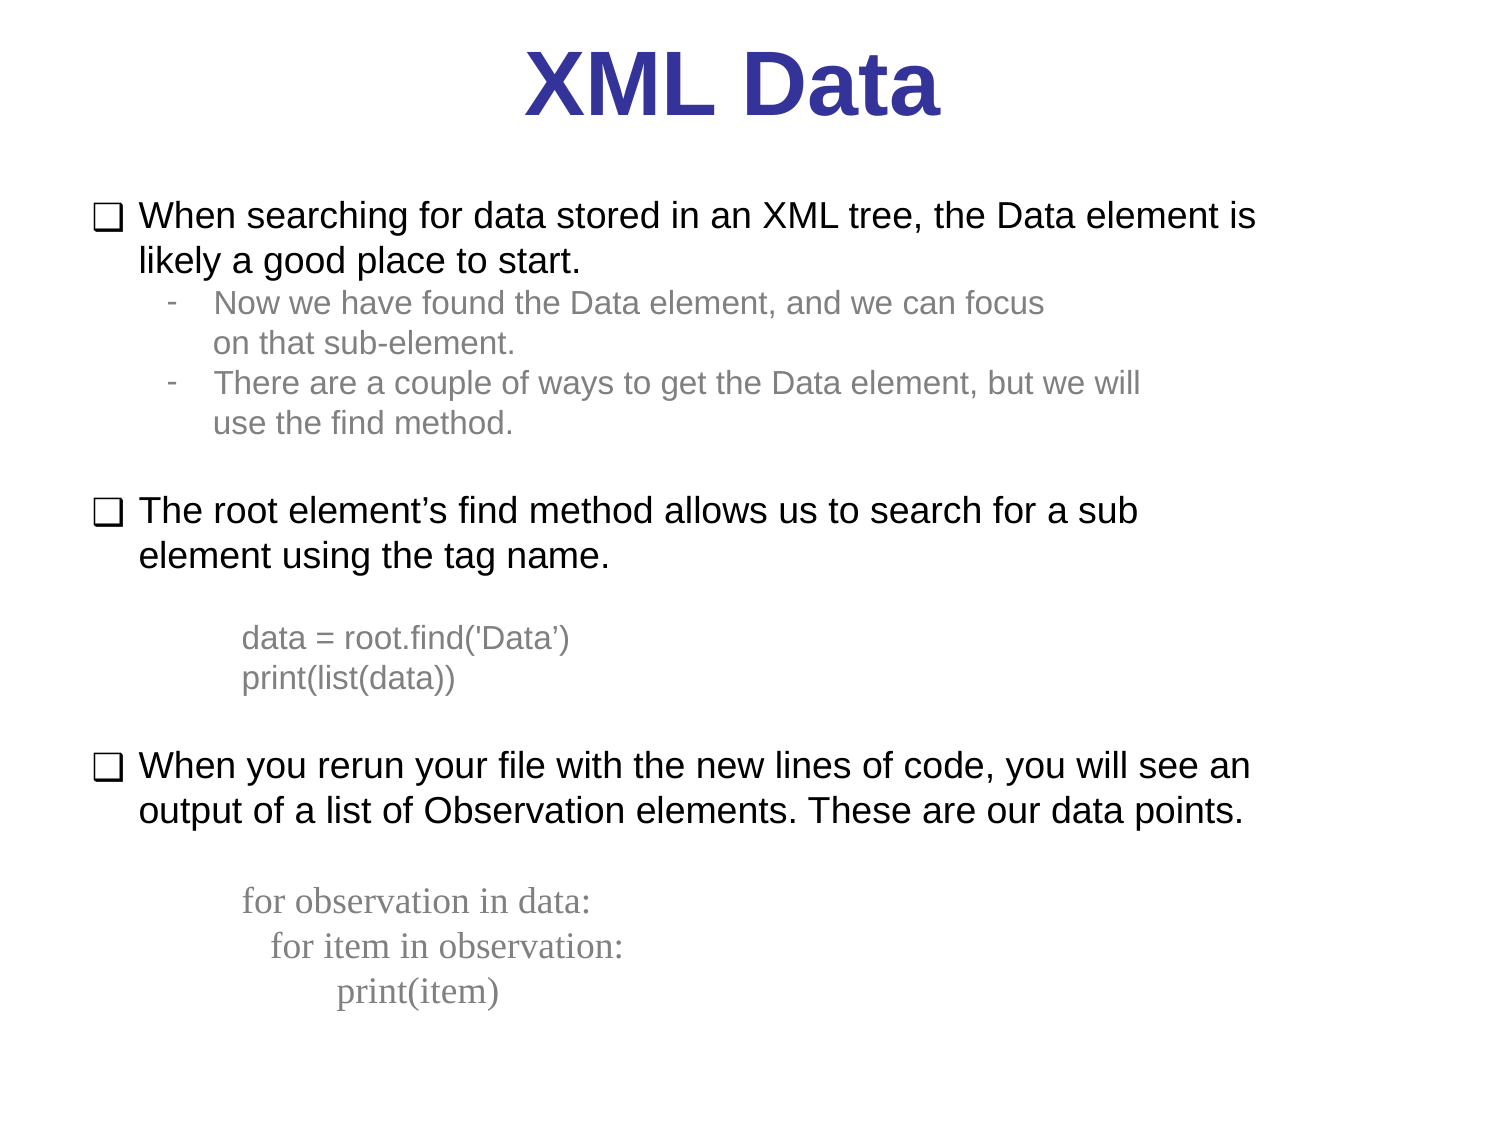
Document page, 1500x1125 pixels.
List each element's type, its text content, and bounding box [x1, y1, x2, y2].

title XML Data [57, 0, 1408, 172]
text_box When searching for data stored in an XML tree, the Data element is likely a good place to start. Now we have found the Data element, and we can focus on that sub-element. There are a couple of ways to get the Data element, but we will use the find method. The root element’s find method allows us to search for a sub element using the tag name. data = root.find('Data’) print(list(data)) When you rerun your file with the new lines of code, you will see an output of a list of Observation elements. These are our data points. for observation in data: for item in observation: print(item) [76, 183, 1294, 1125]
text_box [49, 172, 1447, 279]
